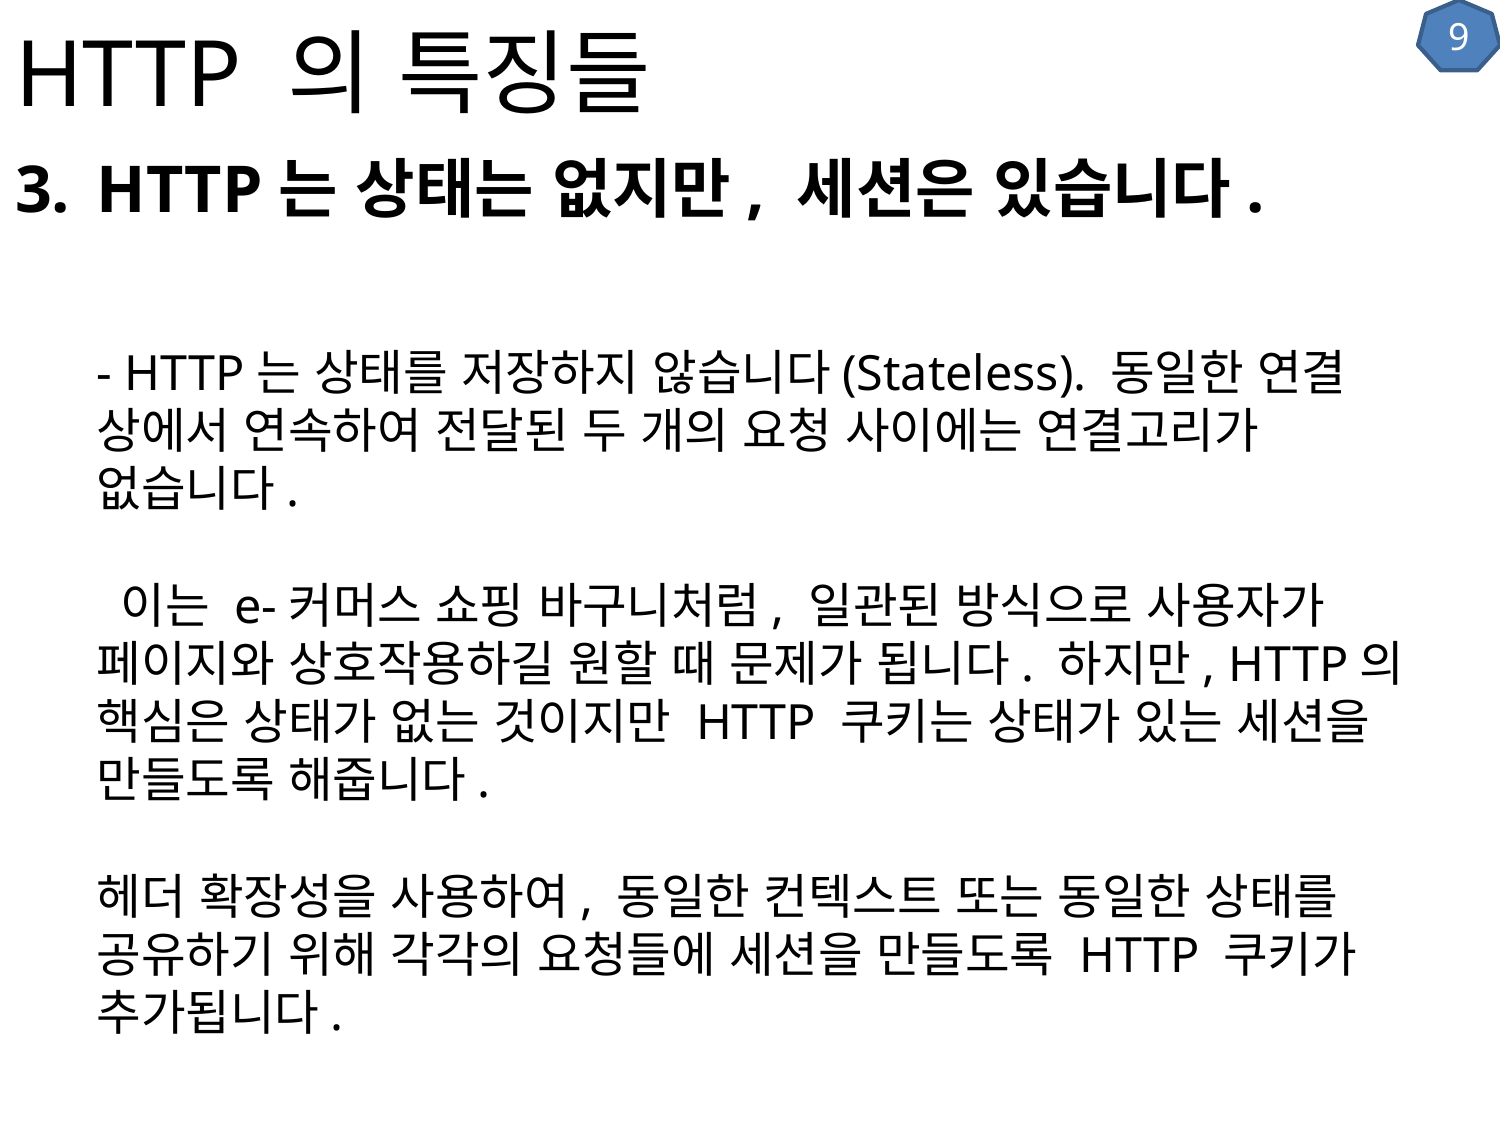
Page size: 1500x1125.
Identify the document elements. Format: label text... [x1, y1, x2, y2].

title HTTP 의 특징들 [0, 0, 1278, 140]
list HTTP는 상태는 없지만, 세션은 있습니다. - HTTP는 상태를 저장하지 않습니다(Stateless). 동일한 연결 상에서 연속하여 전달된 두 개의 요청 사이에는 연결고리가 없습니다. 이는 e-커머스 쇼핑 바구니처럼, 일관된 방식으로 사용자가 페이지와 상호작용하길 원할 때 문제가 됩니다. 하지만, HTTP의 핵심은 상태가 없는 것이지만 HTTP 쿠키는 상태가 있는 세션을 만들도록 해줍니다. 헤더 확장성을 사용하여, 동일한 컨텍스트 또는 동일한 상태를 공유하기 위해 각각의 요청들에 세션을 만들도록 HTTP 쿠키가 추가됩니다. [0, 140, 1442, 1055]
text_box 9 [1415, 0, 1500, 73]
